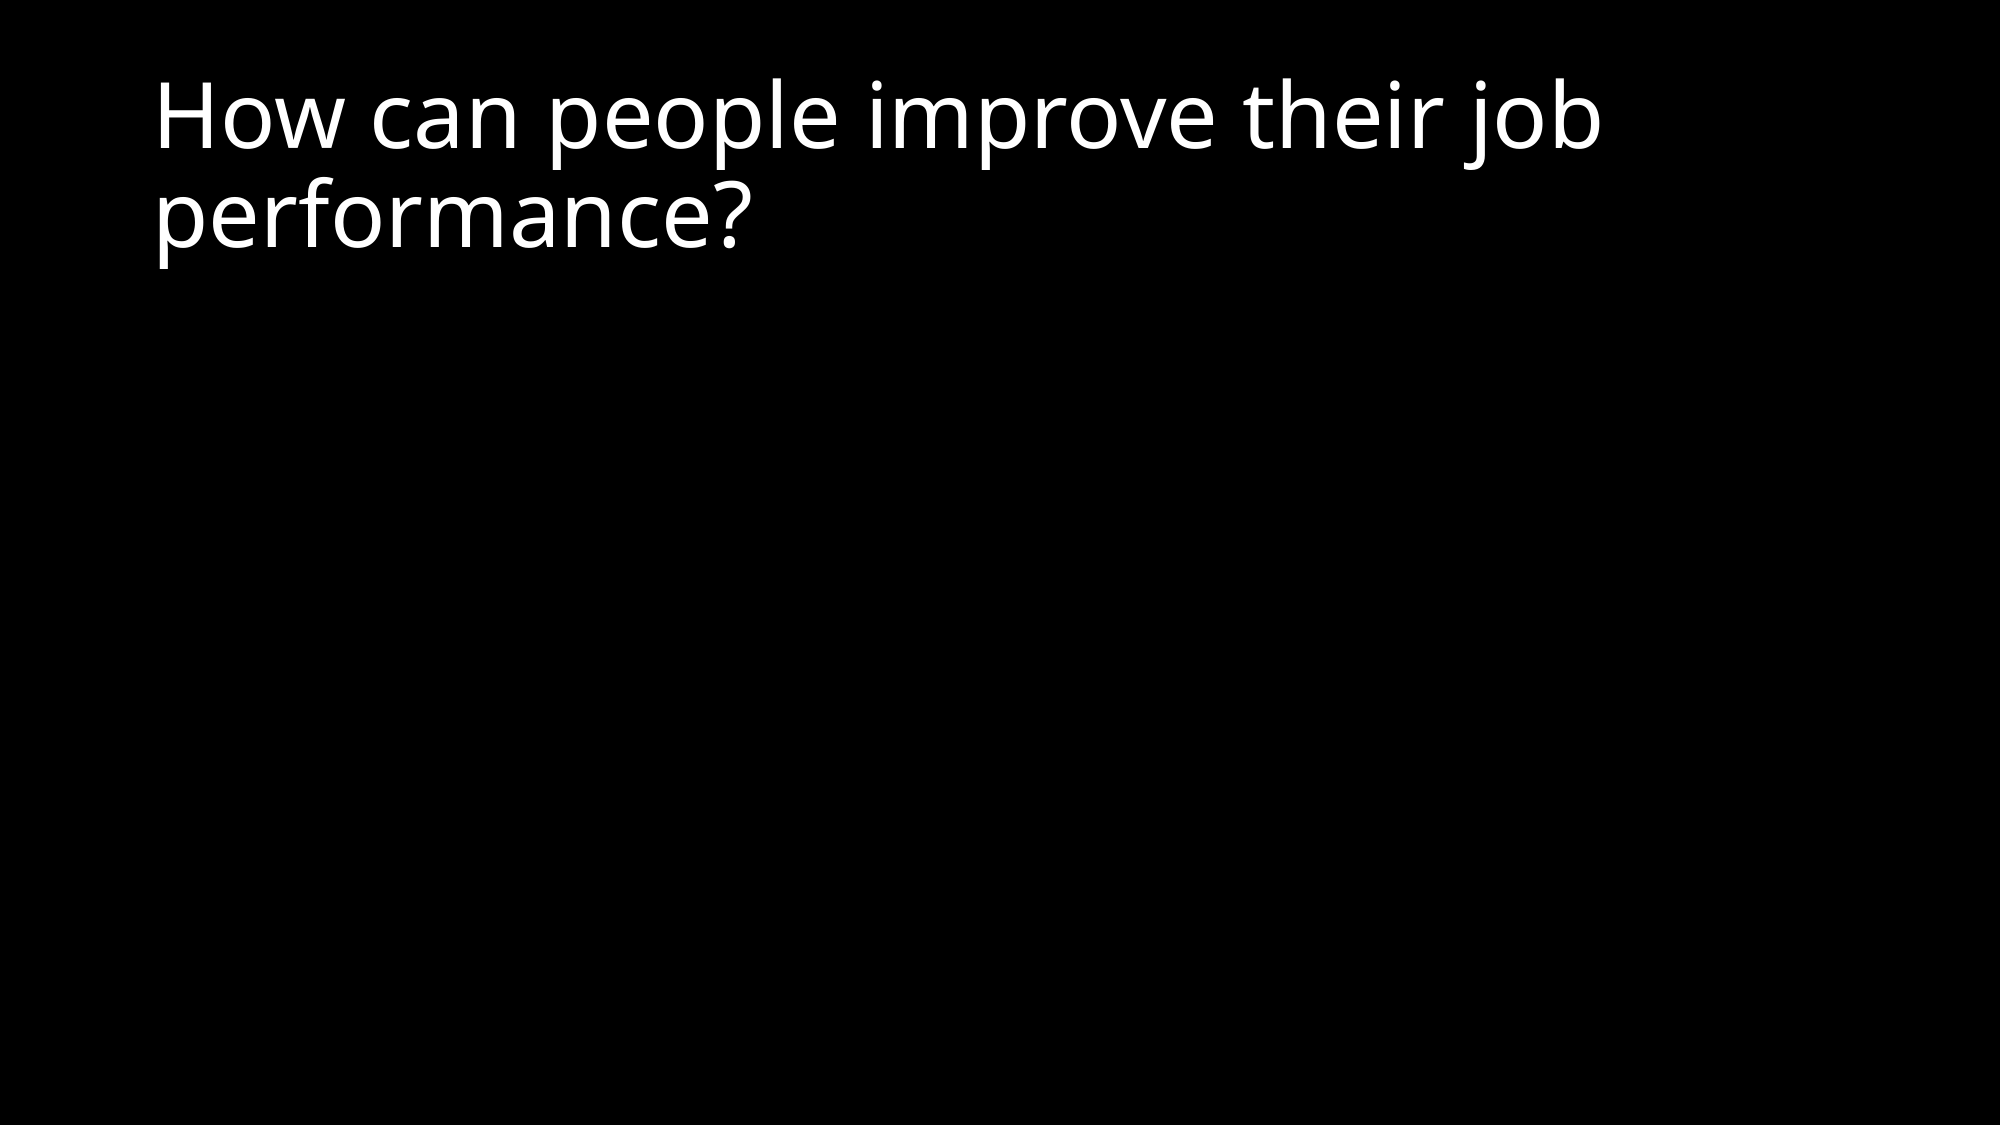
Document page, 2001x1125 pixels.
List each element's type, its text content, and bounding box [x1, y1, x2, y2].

title How can people improve their job performance? [137, 59, 1863, 278]
